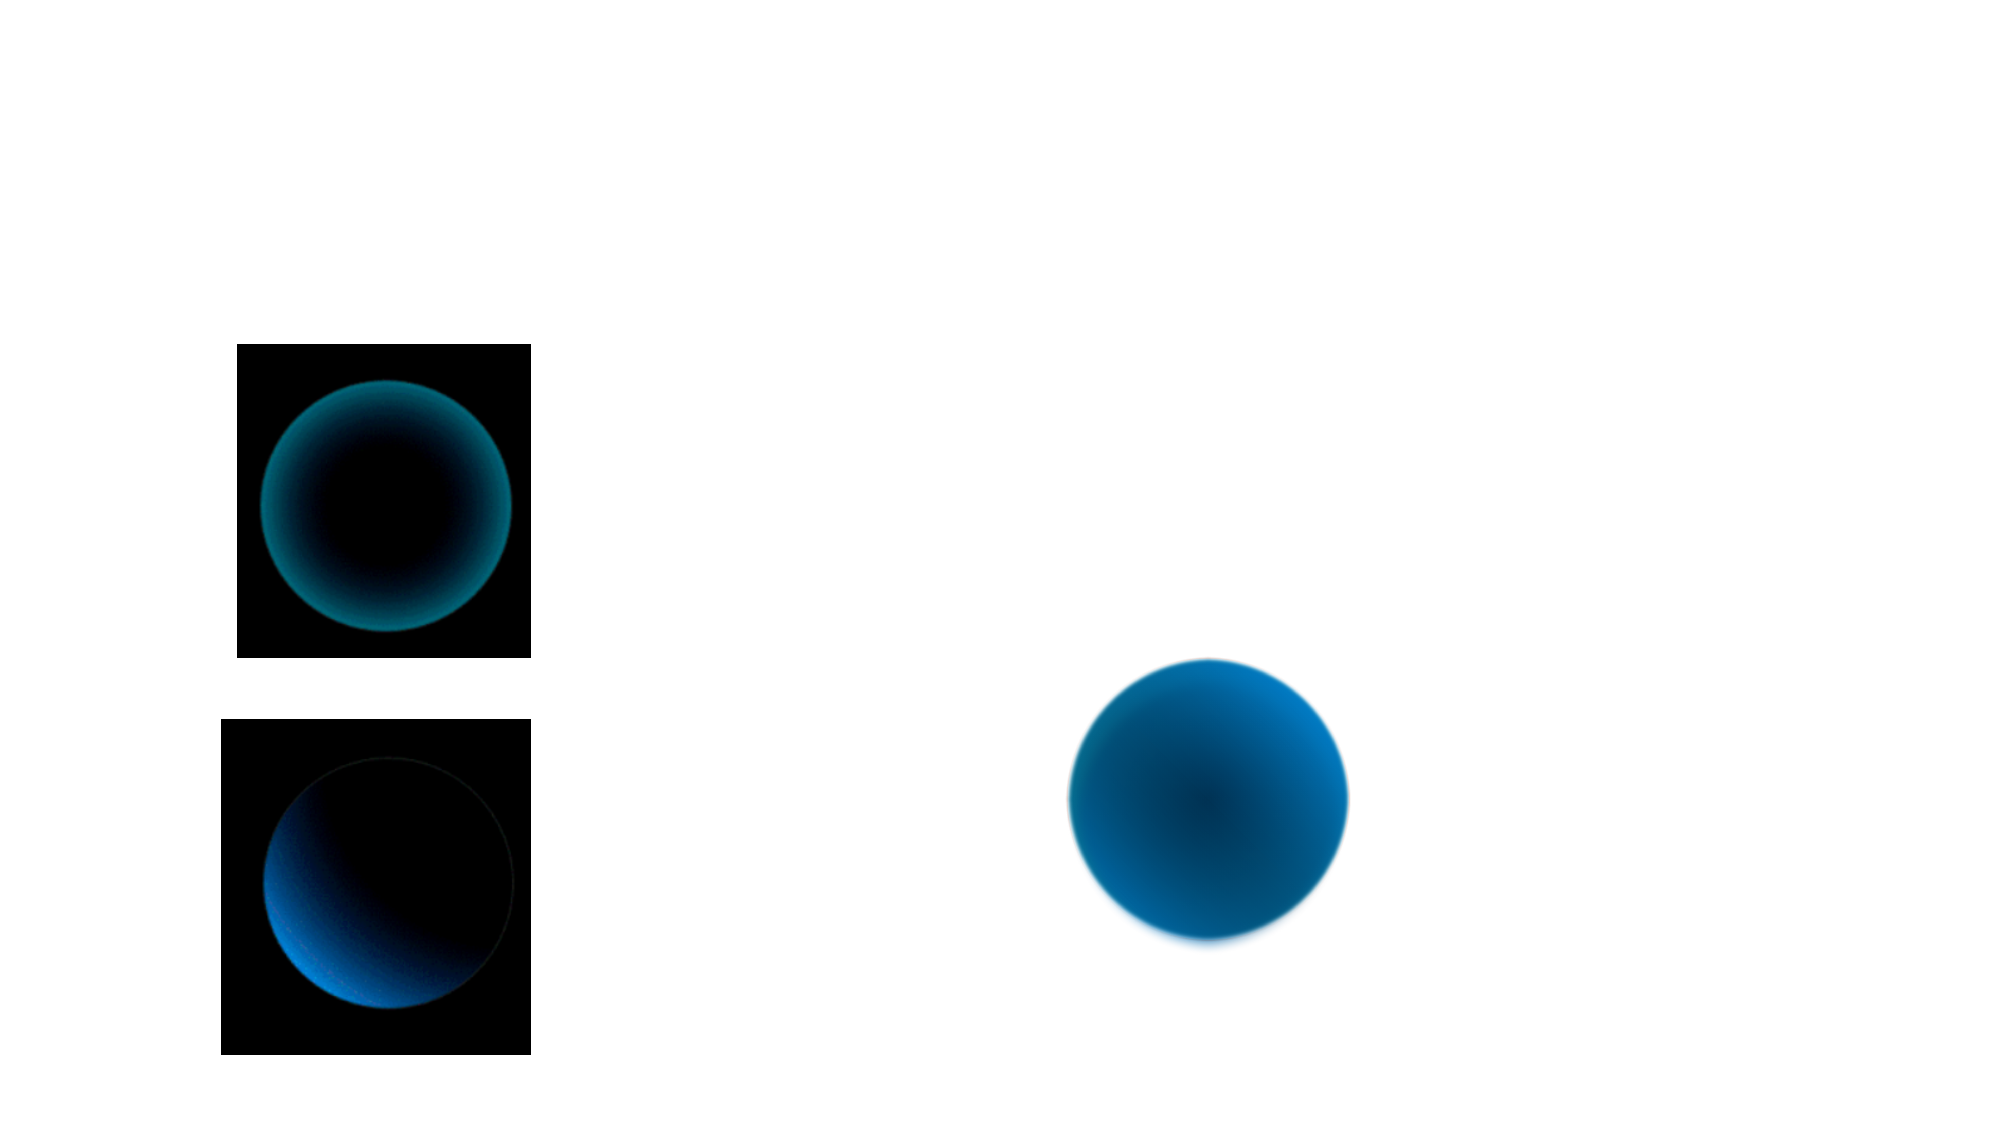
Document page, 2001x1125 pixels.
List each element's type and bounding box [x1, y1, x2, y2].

picture [221, 719, 531, 1055]
text_box [1071, 662, 1346, 938]
picture [237, 344, 531, 658]
